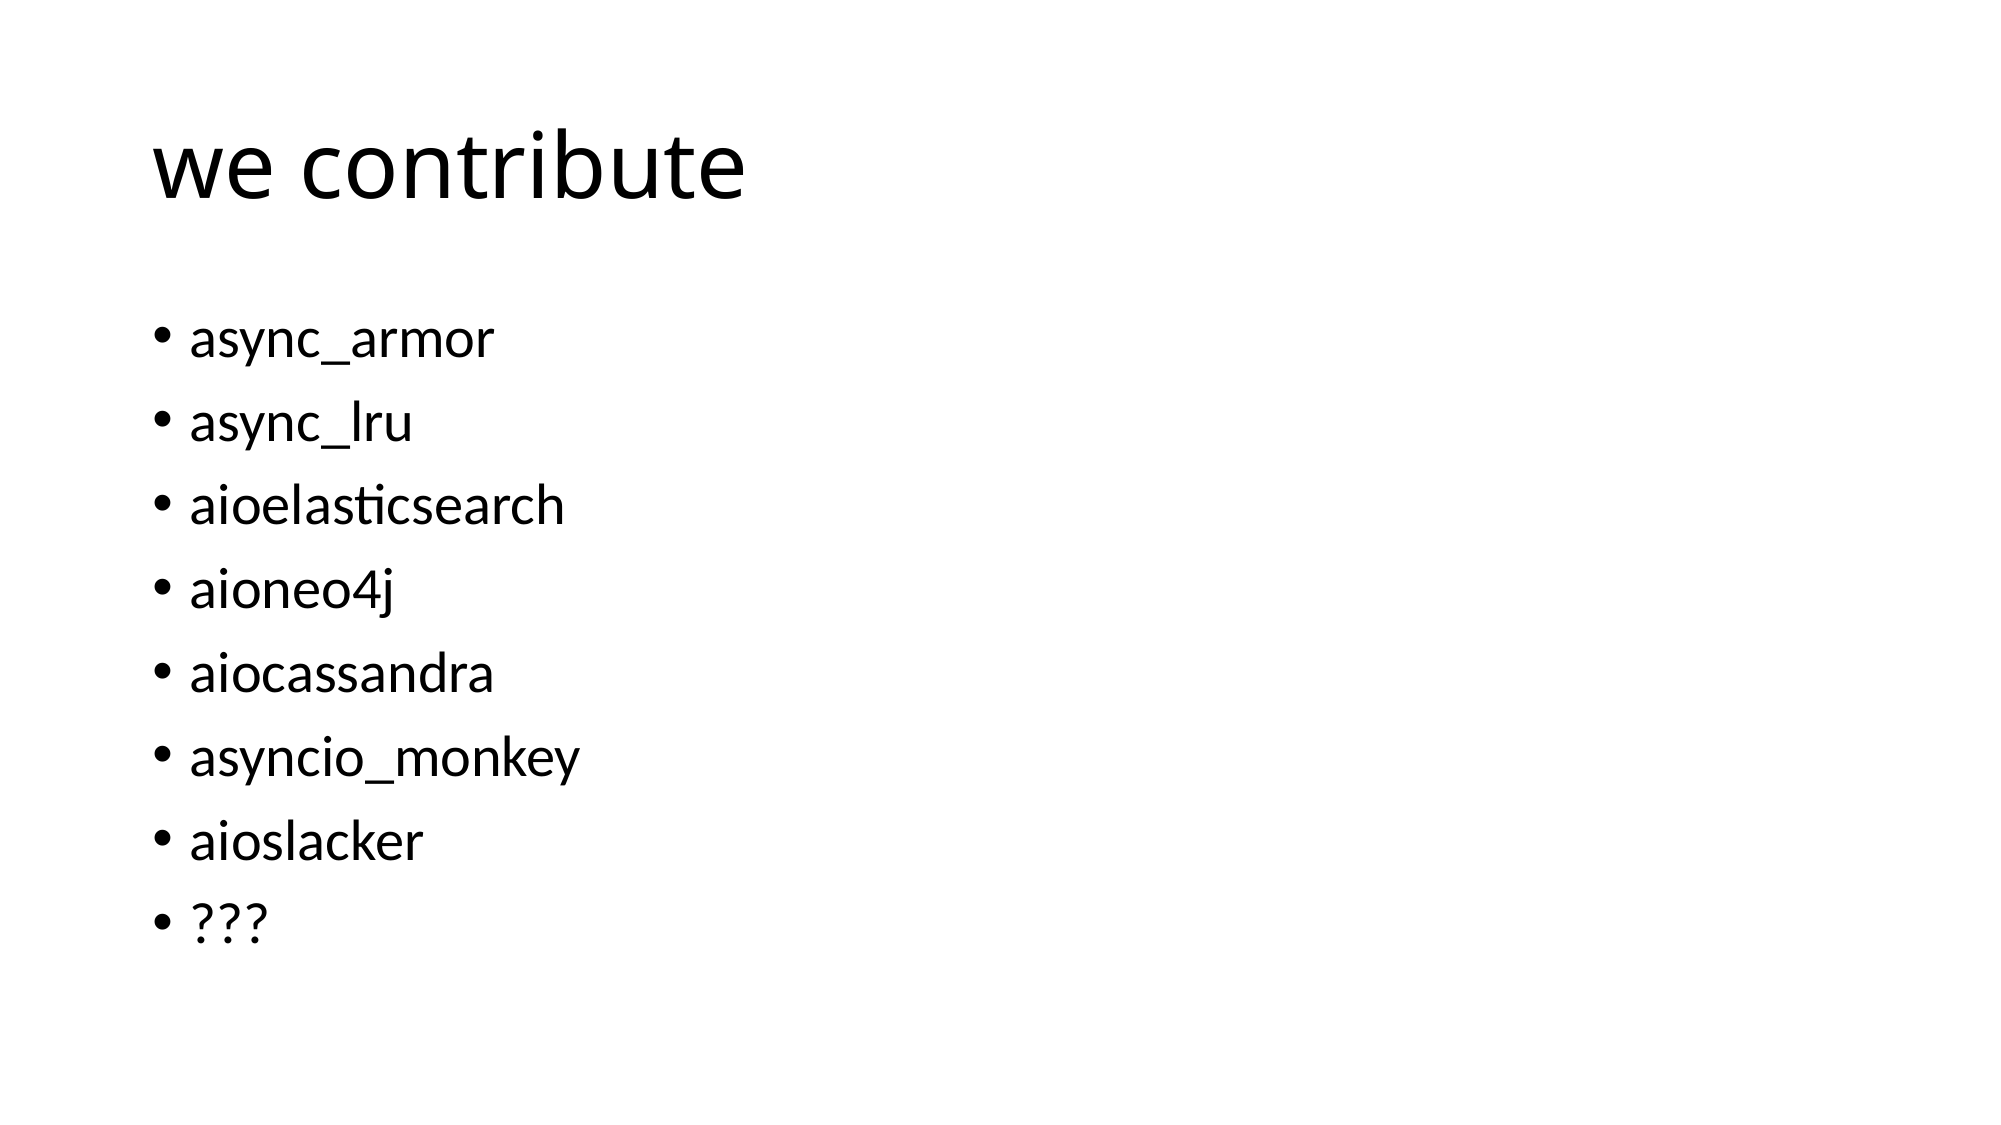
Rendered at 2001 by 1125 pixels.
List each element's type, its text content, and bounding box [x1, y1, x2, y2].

list async_armor async_lru aioelasticsearch aioneo4j aiocassandra asyncio_monkey aioslacker ??? [137, 299, 1863, 1014]
title we contribute [137, 59, 1863, 278]
